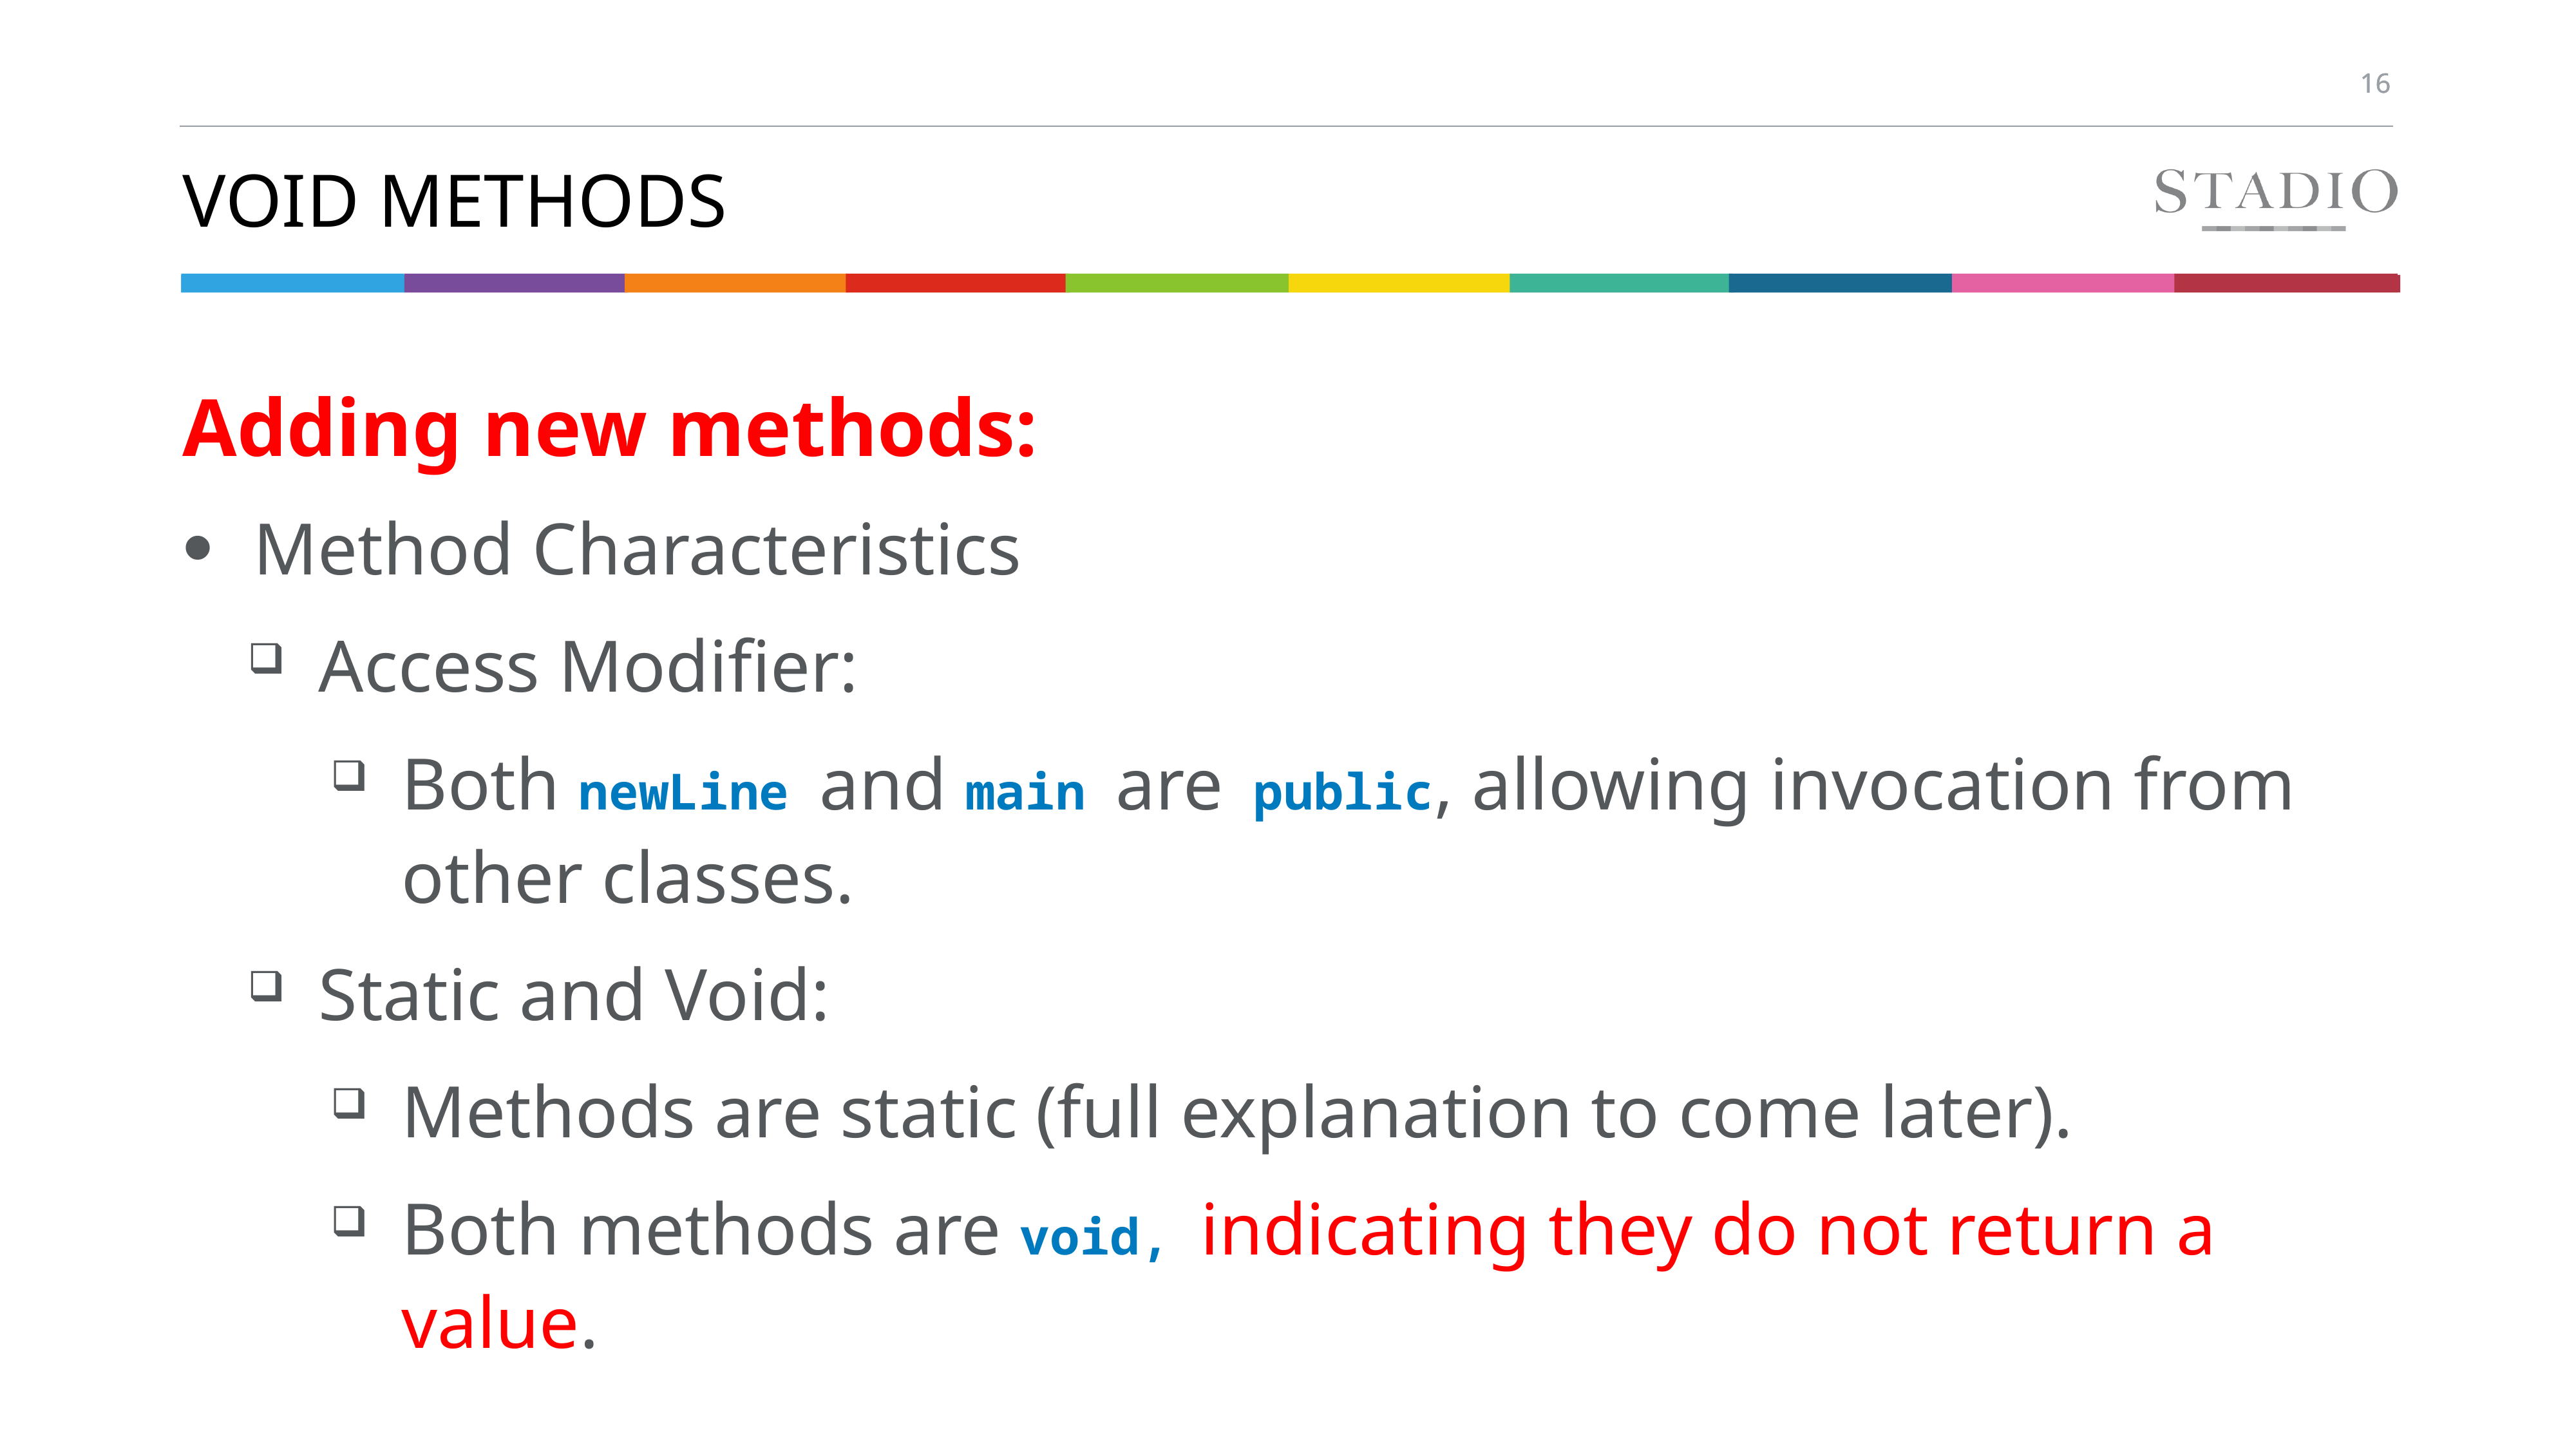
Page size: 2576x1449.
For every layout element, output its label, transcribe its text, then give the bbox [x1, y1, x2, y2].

list Adding new methods: Method Characteristics Access Modifier: Both newLine and main are public, allowing invocation from other classes. Static and Void: Methods are static (full explanation to come later). Both methods are void, indicating they do not return a value. [182, 367, 2402, 1370]
text_box [178, 131, 2398, 279]
title Void methods [182, 128, 2069, 131]
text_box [181, 273, 2398, 293]
picture [2112, 126, 2441, 274]
